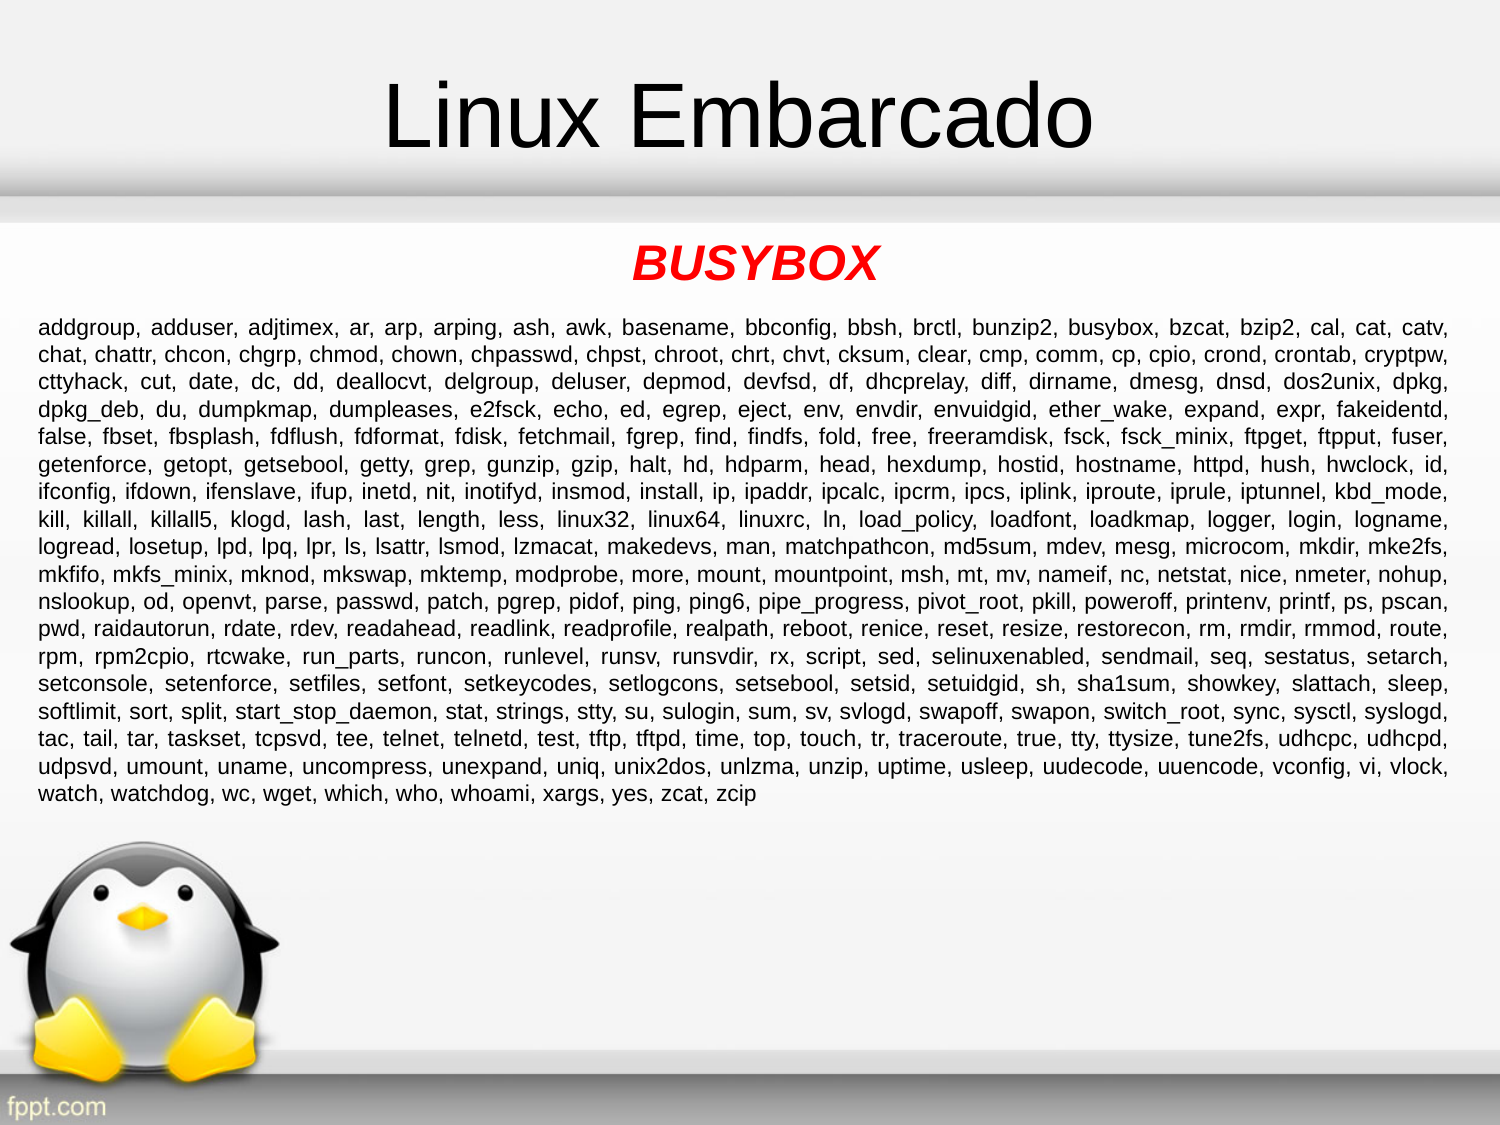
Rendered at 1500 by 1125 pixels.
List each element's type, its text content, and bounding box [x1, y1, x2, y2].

text_box BUSYBOX [35, 222, 1477, 305]
text_box addgroup, adduser, adjtimex, ar, arp, arping, ash, awk, basename, bbconfig, bbsh, brctl, bunzip2, busybox, bzcat, bzip2, cal, cat, catv, chat, chattr, chcon, chgrp, chmod, chown, chpasswd, chpst, chroot, chrt, chvt, cksum, clear, cmp, comm, cp, cpio, crond, crontab, cryptpw, cttyhack, cut, date, dc, dd, deallocvt, delgroup, deluser, depmod, devfsd, df, dhcprelay, diff, dirname, dmesg, dnsd, dos2unix, dpkg, dpkg_deb, du, dumpkmap, dumpleases, e2fsck, echo, ed, egrep, eject, env, envdir, envuidgid, ether_wake, expand, expr, fakeidentd, false, fbset, fbsplash, fdflush, fdformat, fdisk, fetchmail, fgrep, find, findfs, fold, free, freeramdisk, fsck, fsck_minix, ftpget, ftpput, fuser, getenforce, getopt, getsebool, getty, grep, gunzip, gzip, halt, hd, hdparm, head, hexdump, hostid, hostname, httpd, hush, hwclock, id, ifconfig, ifdown, ifenslave, ifup, inetd, nit, inotifyd, insmod, install, ip, ipaddr, ipcalc, ipcrm, ipcs, iplink, iproute, iprule, iptunnel, kbd_mode, kill, killall, killall5, klogd, lash, last, length, less, linux32, linux64, linuxrc, ln, load_policy, loadfont, loadkmap, logger, login, logname, logread, losetup, lpd, lpq, lpr, ls, lsattr, lsmod, lzmacat, makedevs, man, matchpathcon, md5sum, mdev, mesg, microcom, mkdir, mke2fs, mkfifo, mkfs_minix, mknod, mkswap, mktemp, modprobe, more, mount, mountpoint, msh, mt, mv, nameif, nc, netstat, nice, nmeter, nohup, nslookup, od, openvt, parse, passwd, patch, pgrep, pidof, ping, ping6, pipe_progress, pivot_root, pkill, poweroff, printenv, printf, ps, pscan, pwd, raidautorun, rdate, rdev, readahead, readlink, readprofile, realpath, reboot, renice, reset, resize, restorecon, rm, rmdir, rmmod, route, rpm, rpm2cpio, rtcwake, run_parts, runcon, runlevel, runsv, runsvdir, rx, script, sed, selinuxenabled, sendmail, seq, sestatus, setarch, setconsole, setenforce, setfiles, setfont, setkeycodes, setlogcons, setsebool, setsid, setuidgid, sh, sha1sum, showkey, slattach, sleep, softlimit, sort, split, start_stop_daemon, stat, strings, stty, su, sulogin, sum, sv, svlogd, swapoff, swapon, switch_root, sync, sysctl, syslogd, tac, tail, tar, taskset, tcpsvd, tee, telnet, telnetd, test, tftp, tftpd, time, top, touch, tr, traceroute, true, tty, ttysize, tune2fs, udhcpc, udhcpd, udpsvd, umount, uname, uncompress, unexpand, uniq, unix2dos, unlzma, unzip, uptime, usleep, uudecode, uuencode, vconfig, vi, vlock, watch, watchdog, wc, wget, which, who, whoami, xargs, yes, zcat, zcip [23, 304, 1465, 814]
picture [0, 0, 1500, 1125]
text_box Linux Embarcado [64, 30, 1415, 192]
